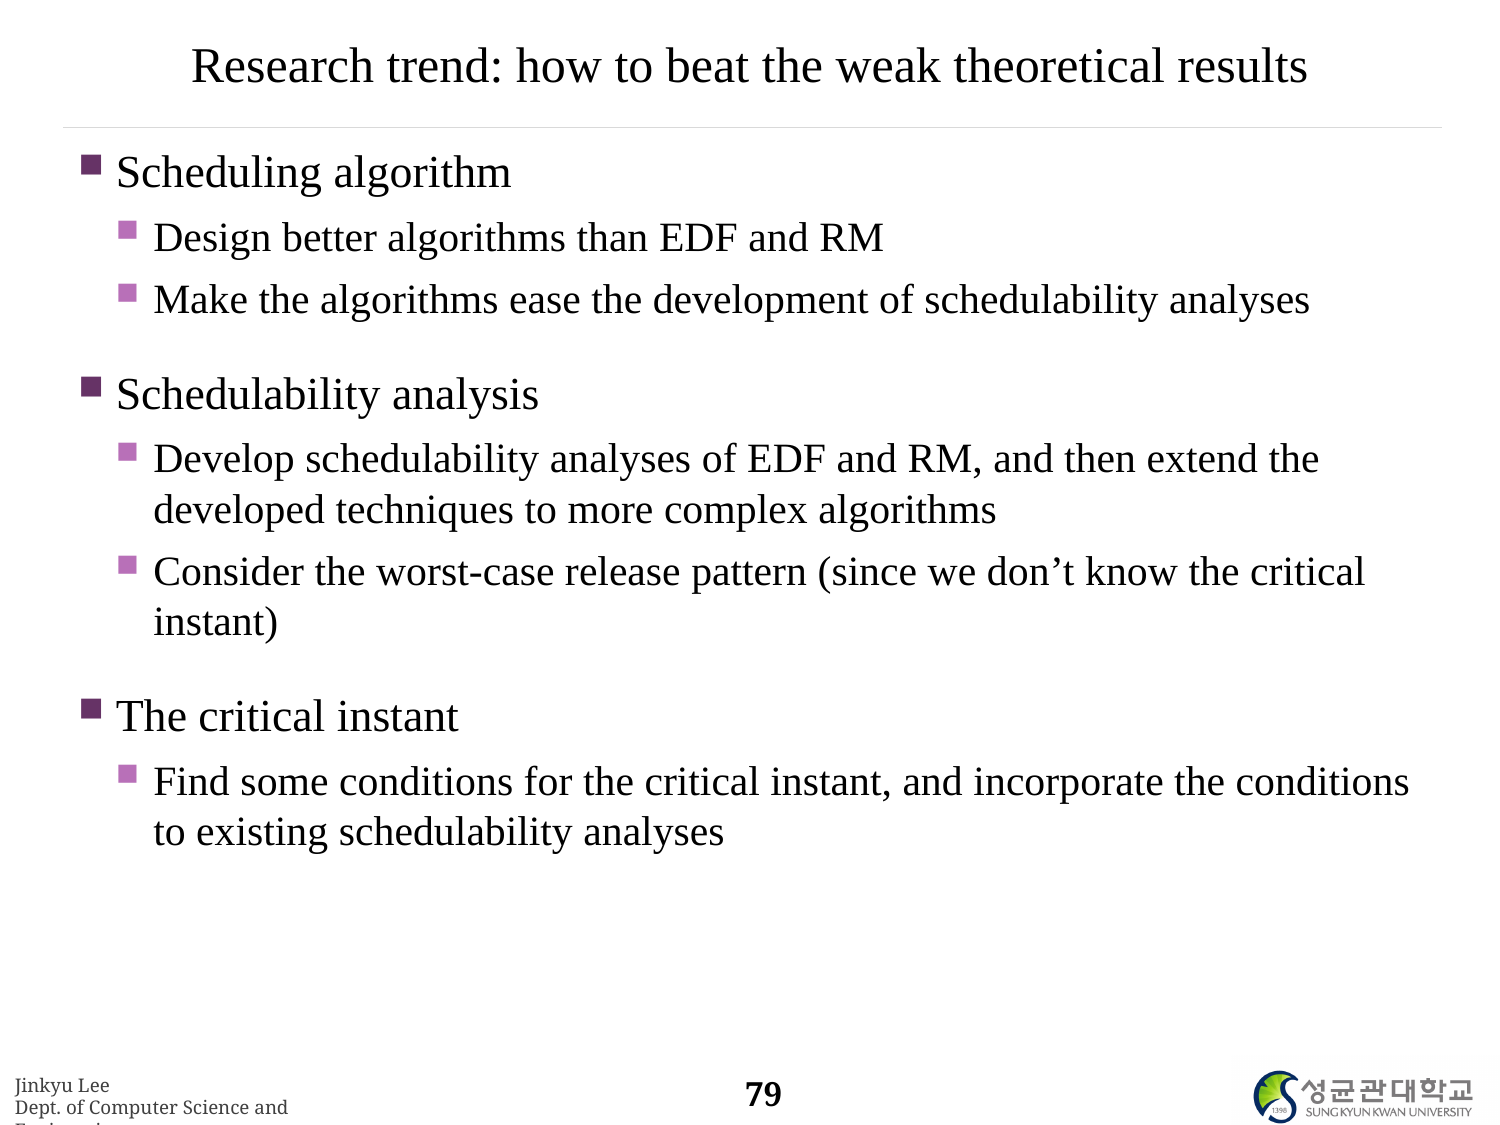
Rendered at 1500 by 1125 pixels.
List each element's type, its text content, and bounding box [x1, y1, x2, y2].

list Scheduling algorithm Design better algorithms than EDF and RM Make the algorithms ease the development of schedulability analyses Schedulability analysis Develop schedulability analyses of EDF and RM, and then extend the developed techniques to more complex algorithms Consider the worst-case release pattern (since we don’t know the critical instant) The critical instant Find some conditions for the critical instant, and incorporate the conditions to existing schedulability analyses [63, 134, 1442, 1100]
title Research trend: how to beat the weak theoretical results [0, 25, 1500, 116]
picture [1231, 1055, 1500, 1125]
